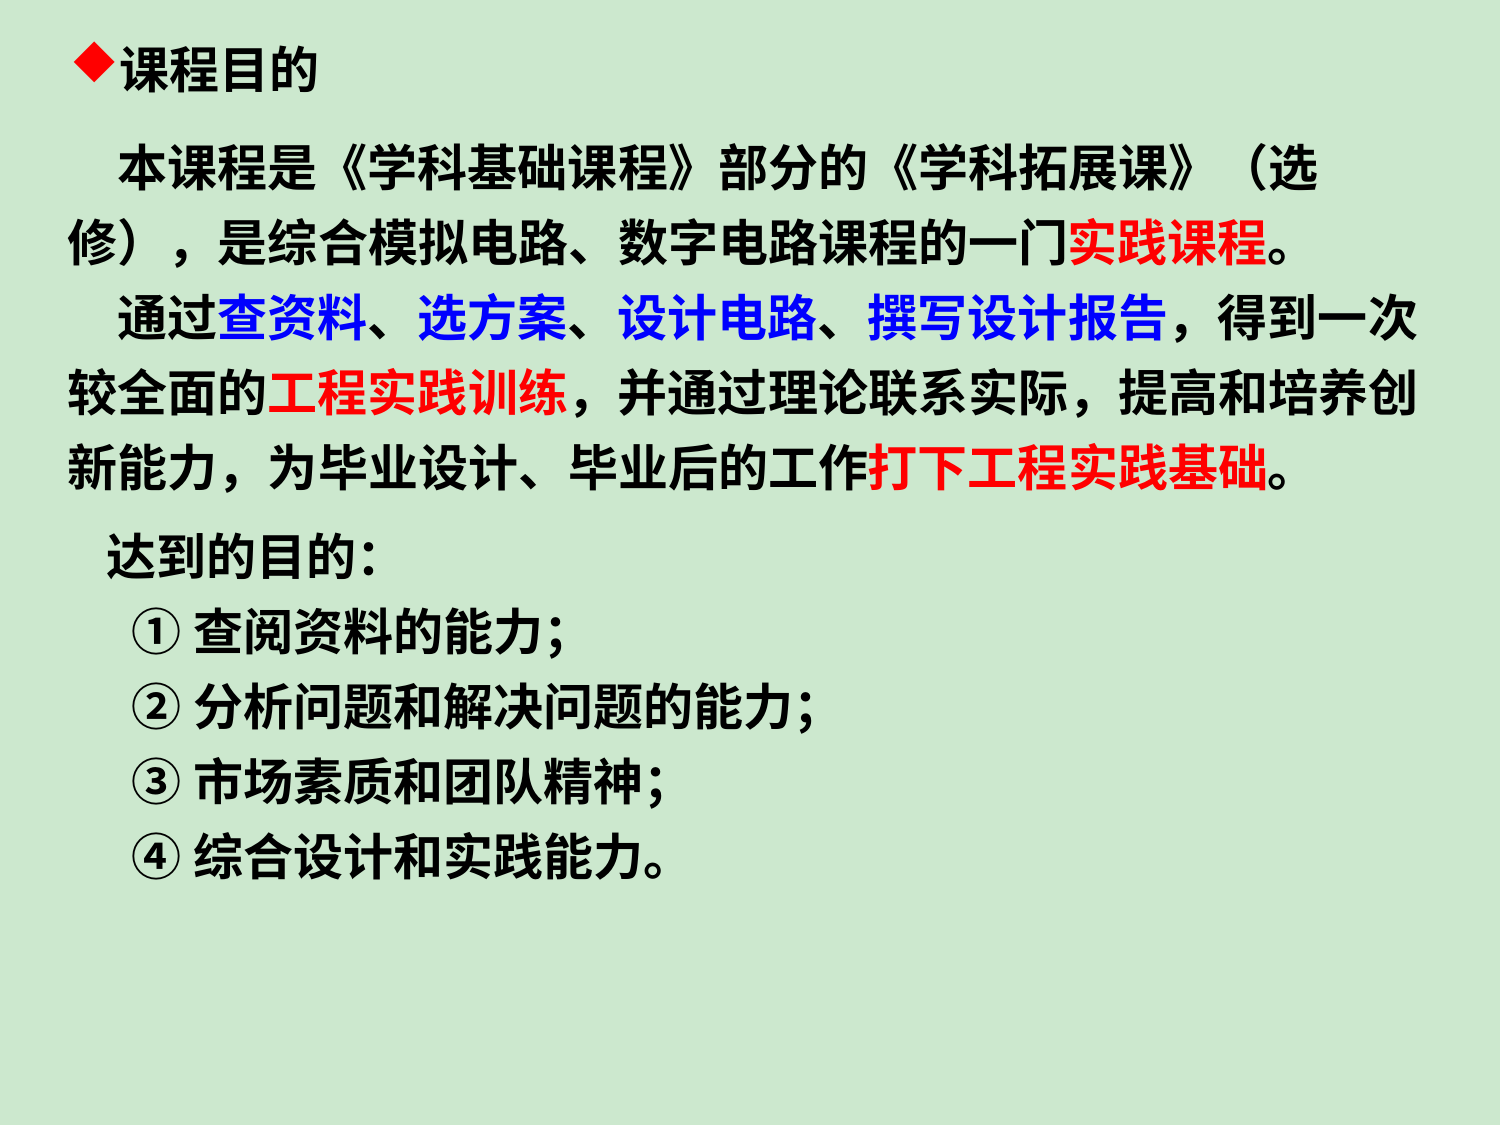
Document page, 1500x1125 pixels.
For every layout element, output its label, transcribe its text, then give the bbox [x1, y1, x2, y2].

text_box 本课程是《学科基础课程》部分的《学科拓展课》（选修），是综合模拟电路、数字电路课程的一门实践课程。 通过查资料、选方案、设计电路、撰写设计报告，得到一次较全面的工程实践训练，并通过理论联系实际，提高和培养创新能力，为毕业设计、毕业后的工作打下工程实践基础。 [53, 113, 1447, 504]
text_box 课程目的 [54, 30, 335, 106]
text_box 达到的目的： ①查阅资料的能力； ②分析问题和解决问题的能力； ③市场素质和团队精神； ④综合设计和实践能力。 [41, 503, 1435, 894]
